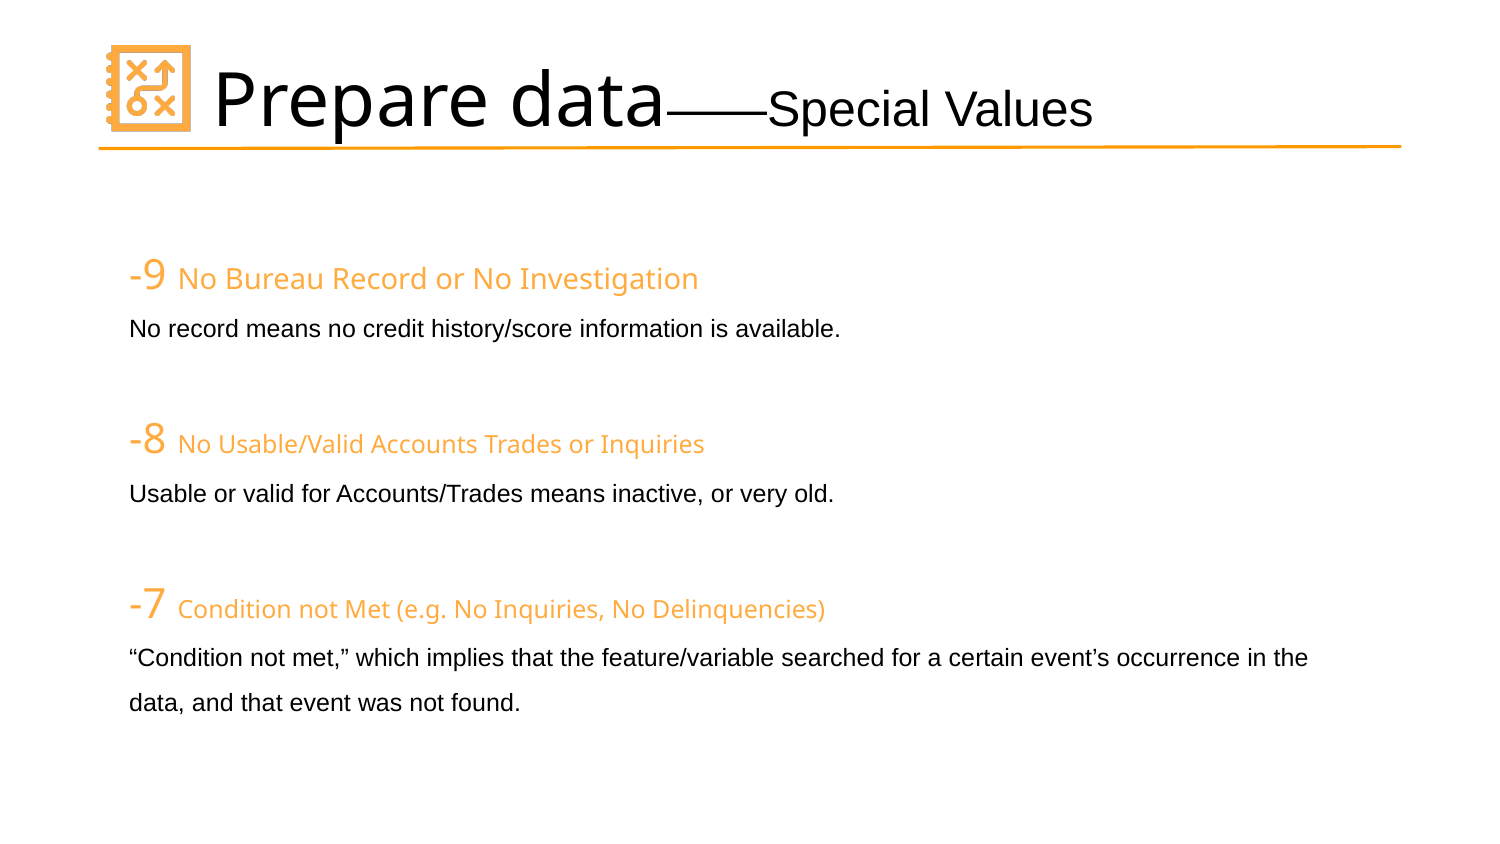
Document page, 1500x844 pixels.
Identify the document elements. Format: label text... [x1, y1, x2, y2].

text_box -9 No Bureau Record or No Investigation No record means no credit history/score information is available. -8 No Usable/Valid Accounts Trades or Inquiries Usable or valid for Accounts/Trades means inactive, or very old. -7 Condition not Met (e.g. No Inquiries, No Delinquencies) “Condition not met,” which implies that the feature/variable searched for a certain event’s occurrence in the data, and that event was not found. [114, 207, 1384, 751]
picture [86, 27, 209, 149]
text_box Prepare data——Special Values [213, 36, 1235, 145]
